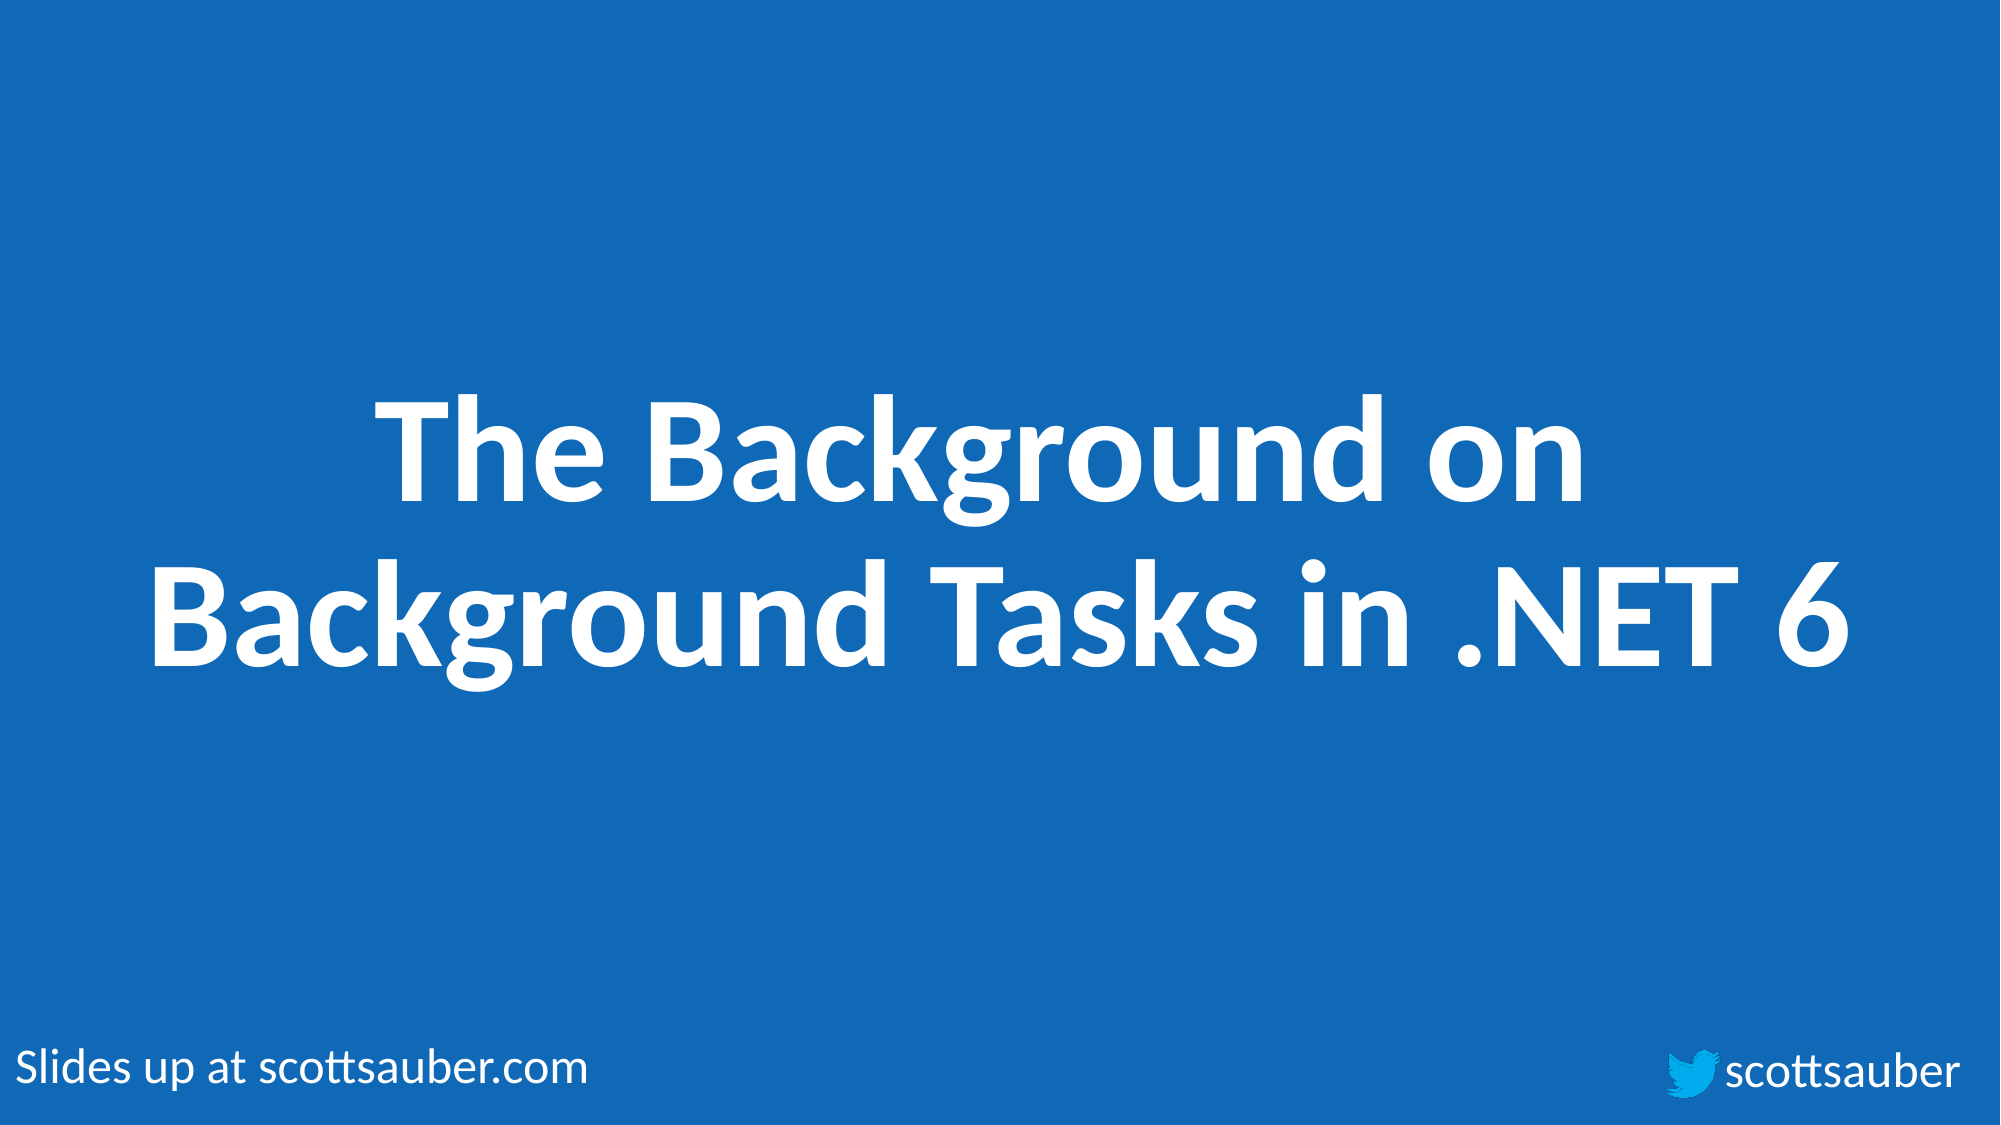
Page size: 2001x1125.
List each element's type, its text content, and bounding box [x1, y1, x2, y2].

title The Background on Background Tasks in .NET 6 [0, 362, 2000, 708]
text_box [1666, 1036, 2000, 1115]
subtitle Slides up at scottsauber.com [0, 1032, 2000, 1119]
